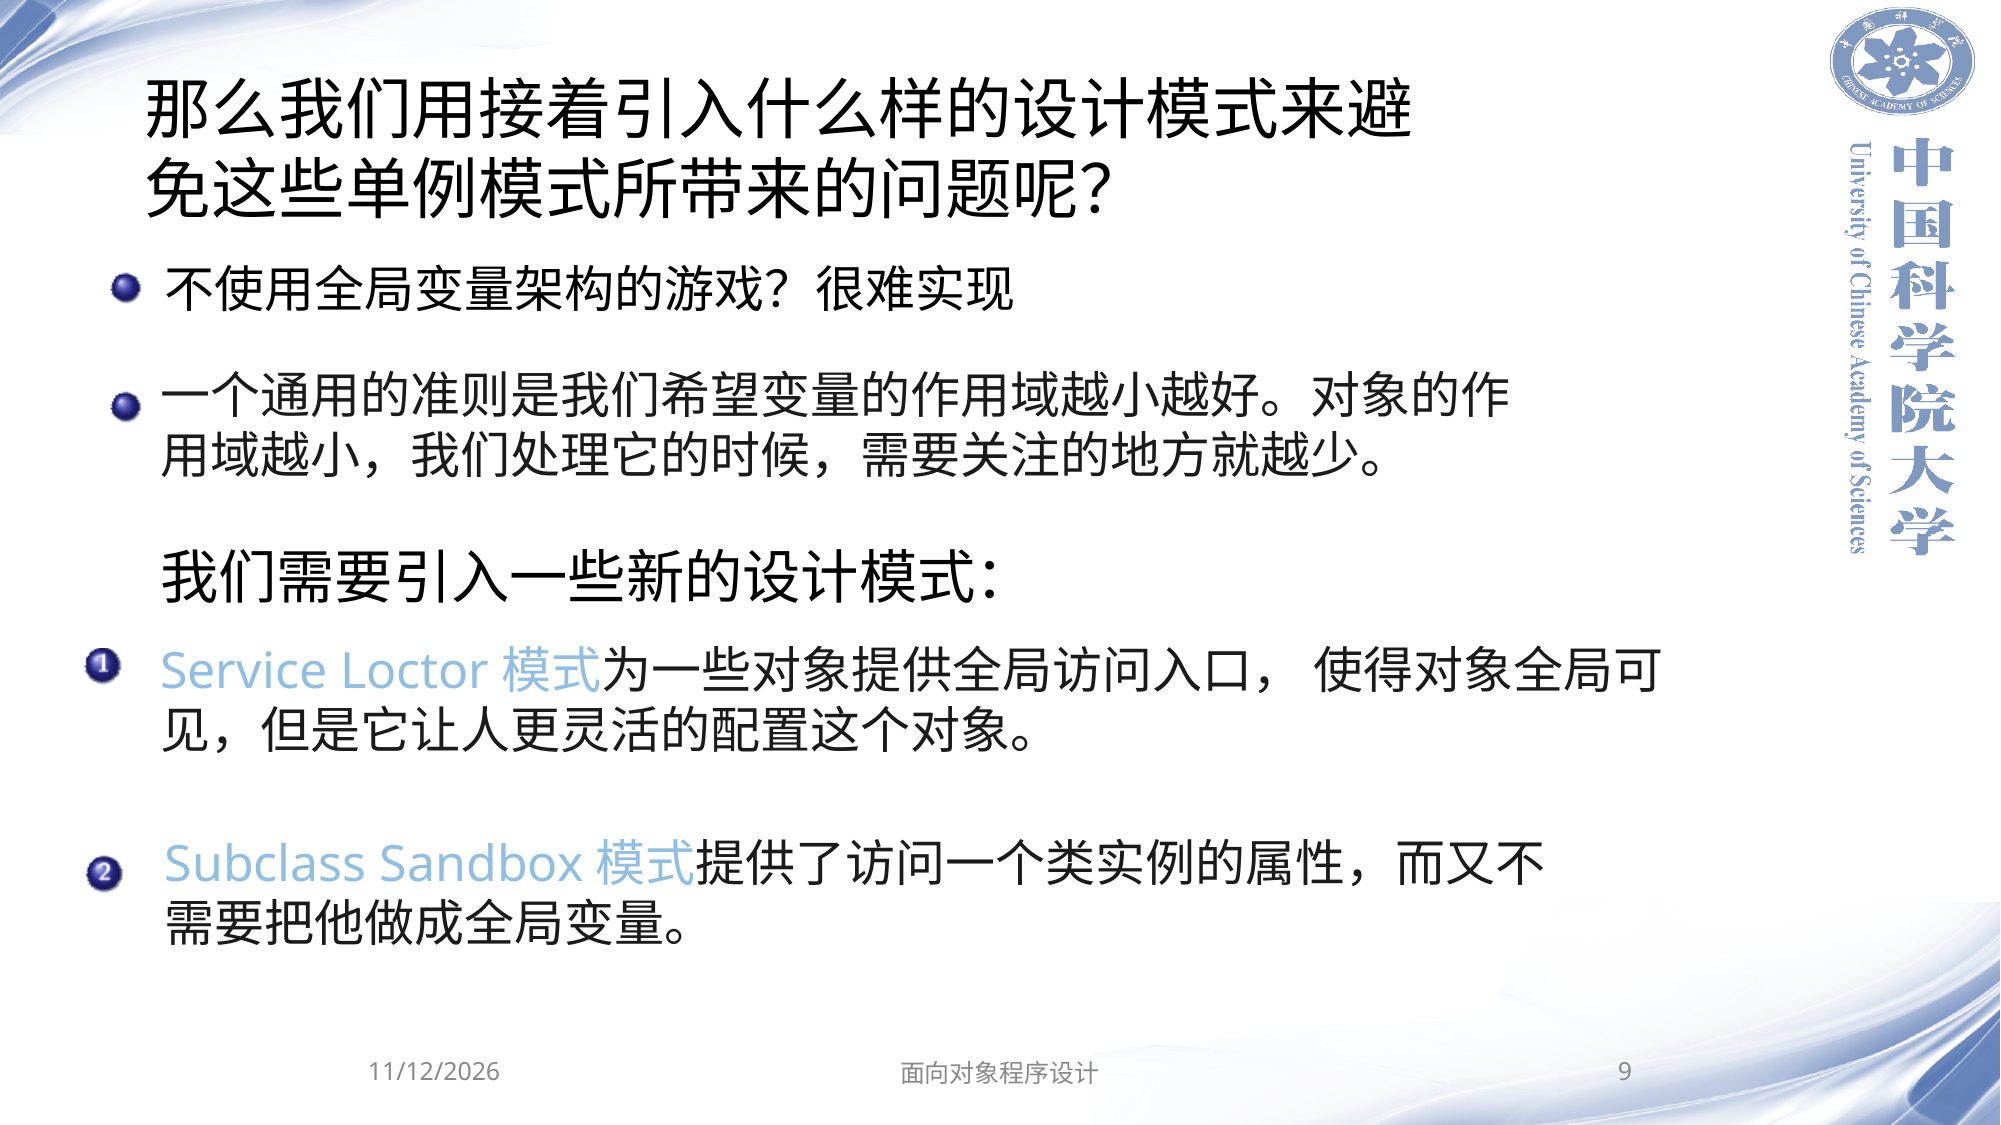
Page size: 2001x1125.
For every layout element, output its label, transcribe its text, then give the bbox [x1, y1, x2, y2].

text_box Subclass Sandbox模式提供了访问一个类实例的属性，而又不需要把他做成全局变量。 [150, 823, 1593, 959]
picture [80, 648, 131, 690]
picture [83, 853, 131, 896]
text_box 不使用全局变量架构的游戏？很难实现 [150, 249, 1191, 325]
text_box 2018/1/12 [353, 1042, 691, 1103]
picture [1092, 902, 2000, 1125]
picture [106, 389, 146, 424]
picture [0, 0, 550, 135]
text_box 我们需要引入一些新的设计模式： [145, 532, 1100, 618]
text_box Service Loctor模式为一些对象提供全局访问入口， 使得对象全局可见，但是它让人更灵活的配置这个对象。 [145, 630, 1679, 766]
text_box 面向对象程序设计 [746, 1042, 1254, 1103]
text_box 9 [1309, 1042, 1647, 1103]
text_box 一个通用的准则是我们希望变量的作用域越小越好。对象的作用域越小，我们处理它的时候，需要关注的地方就越少。 [145, 355, 1552, 491]
picture [106, 270, 146, 305]
text_box 那么我们用接着引入什么样的设计模式来避免这些单例模式所带来的问题呢？ [130, 59, 1483, 234]
